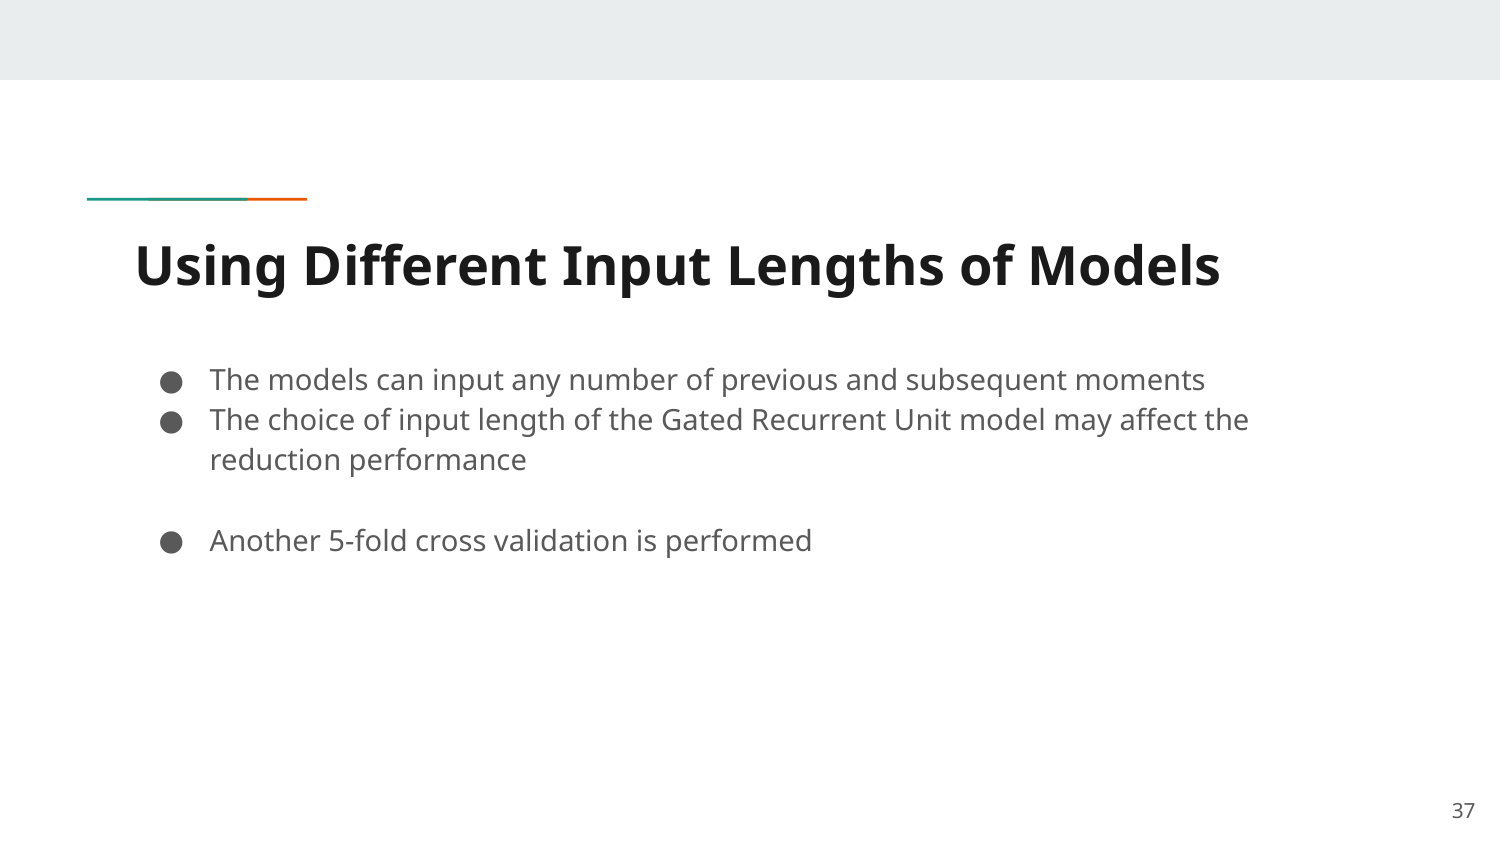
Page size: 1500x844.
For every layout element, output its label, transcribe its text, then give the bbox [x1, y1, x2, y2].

list The models can input any number of previous and subsequent moments The choice of input length of the Gated Recurrent Unit model may affect the reduction performance Another 5-fold cross validation is performed [119, 341, 1291, 712]
slide_number 37 [1400, 779, 1491, 844]
title Using Different Input Lengths of Models [119, 216, 1381, 305]
